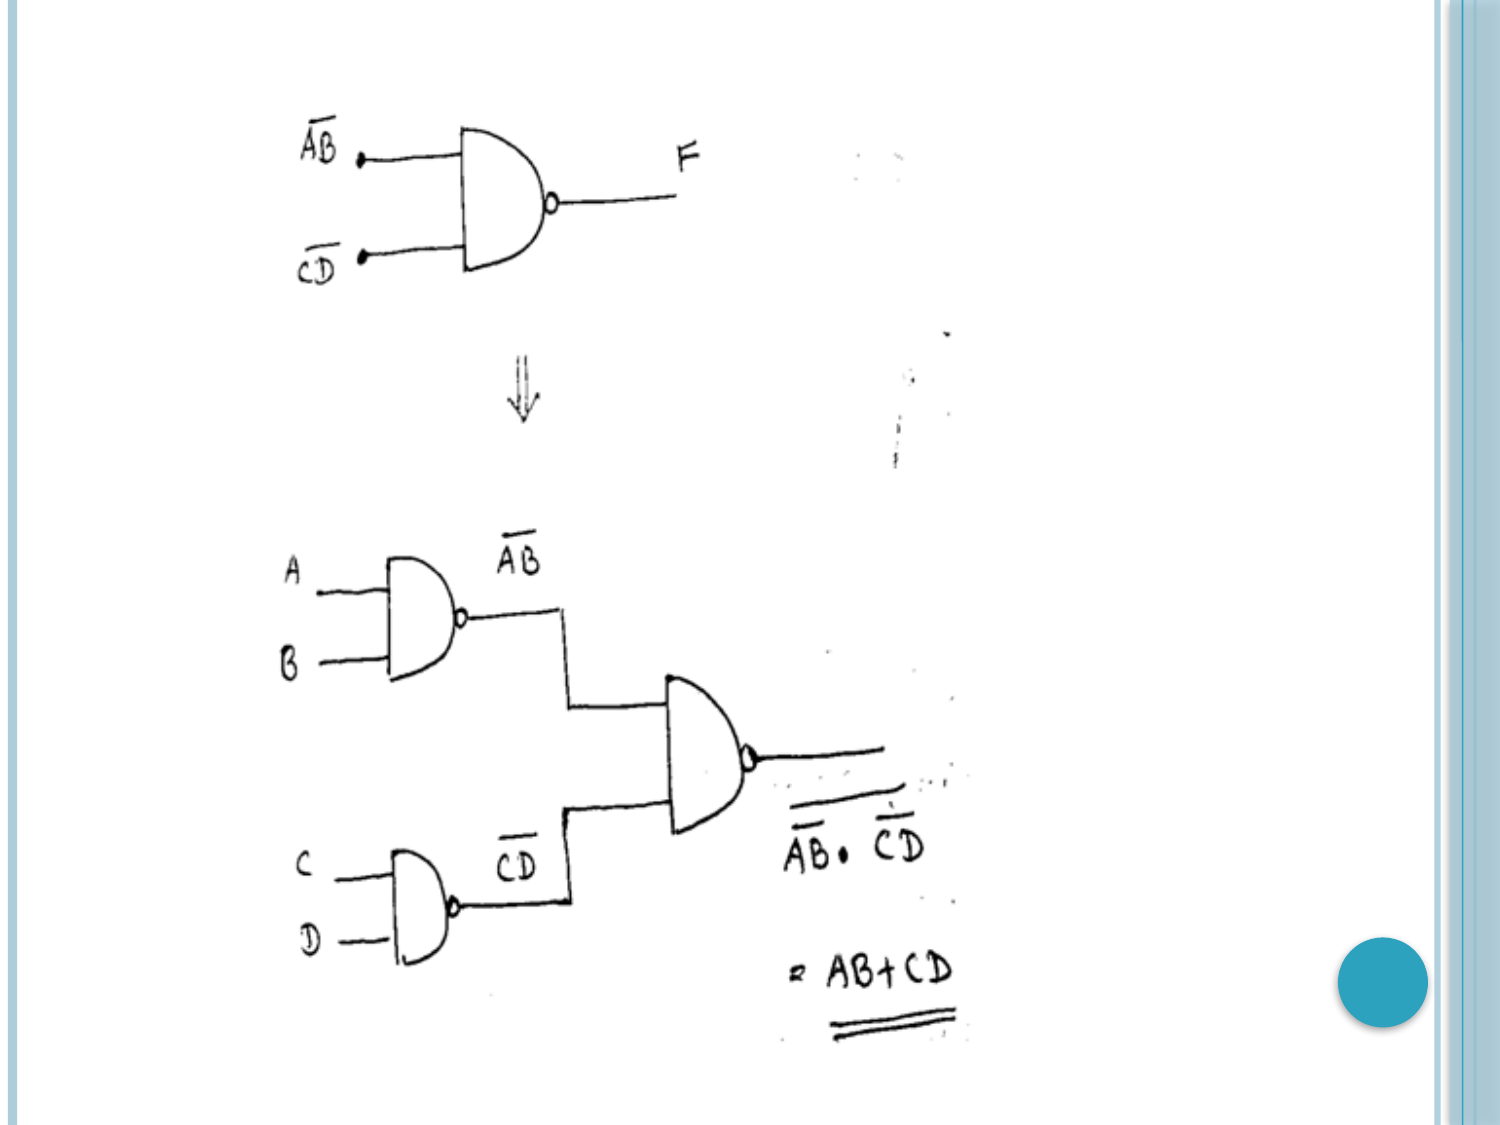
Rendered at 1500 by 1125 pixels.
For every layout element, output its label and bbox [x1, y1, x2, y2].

picture [236, 86, 976, 1061]
